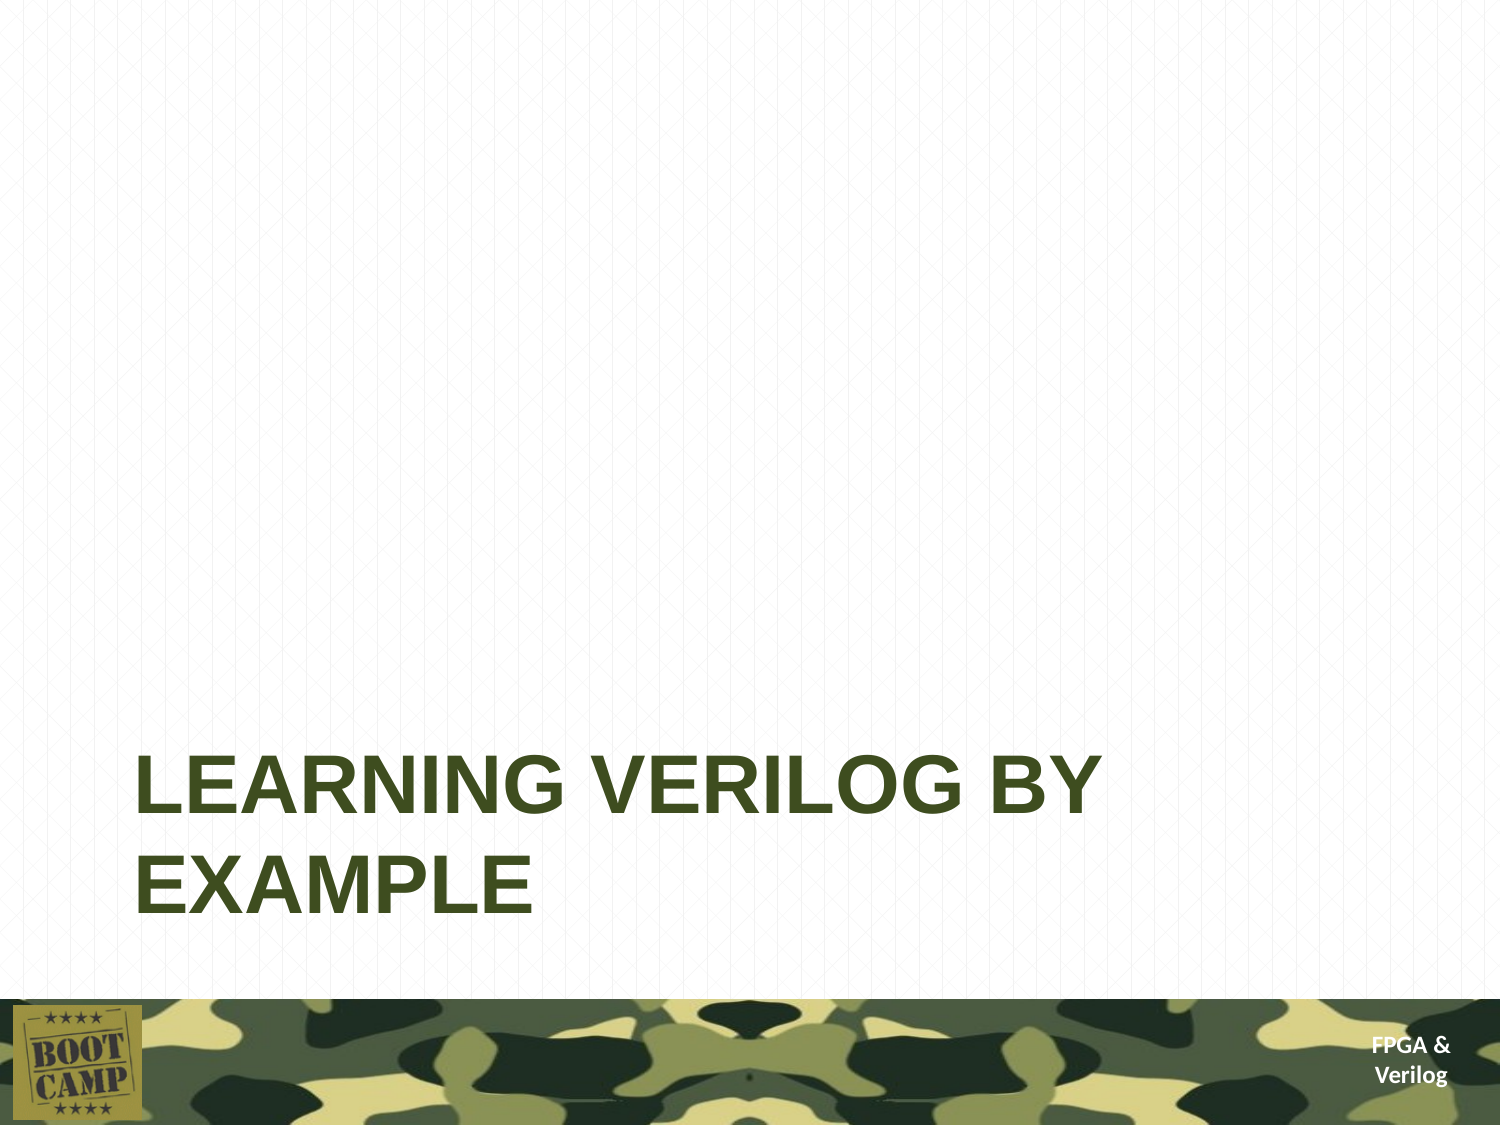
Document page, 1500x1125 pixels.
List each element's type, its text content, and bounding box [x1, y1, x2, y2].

title Learning Verilog By Example [118, 722, 1394, 947]
picture [0, 999, 1500, 1125]
